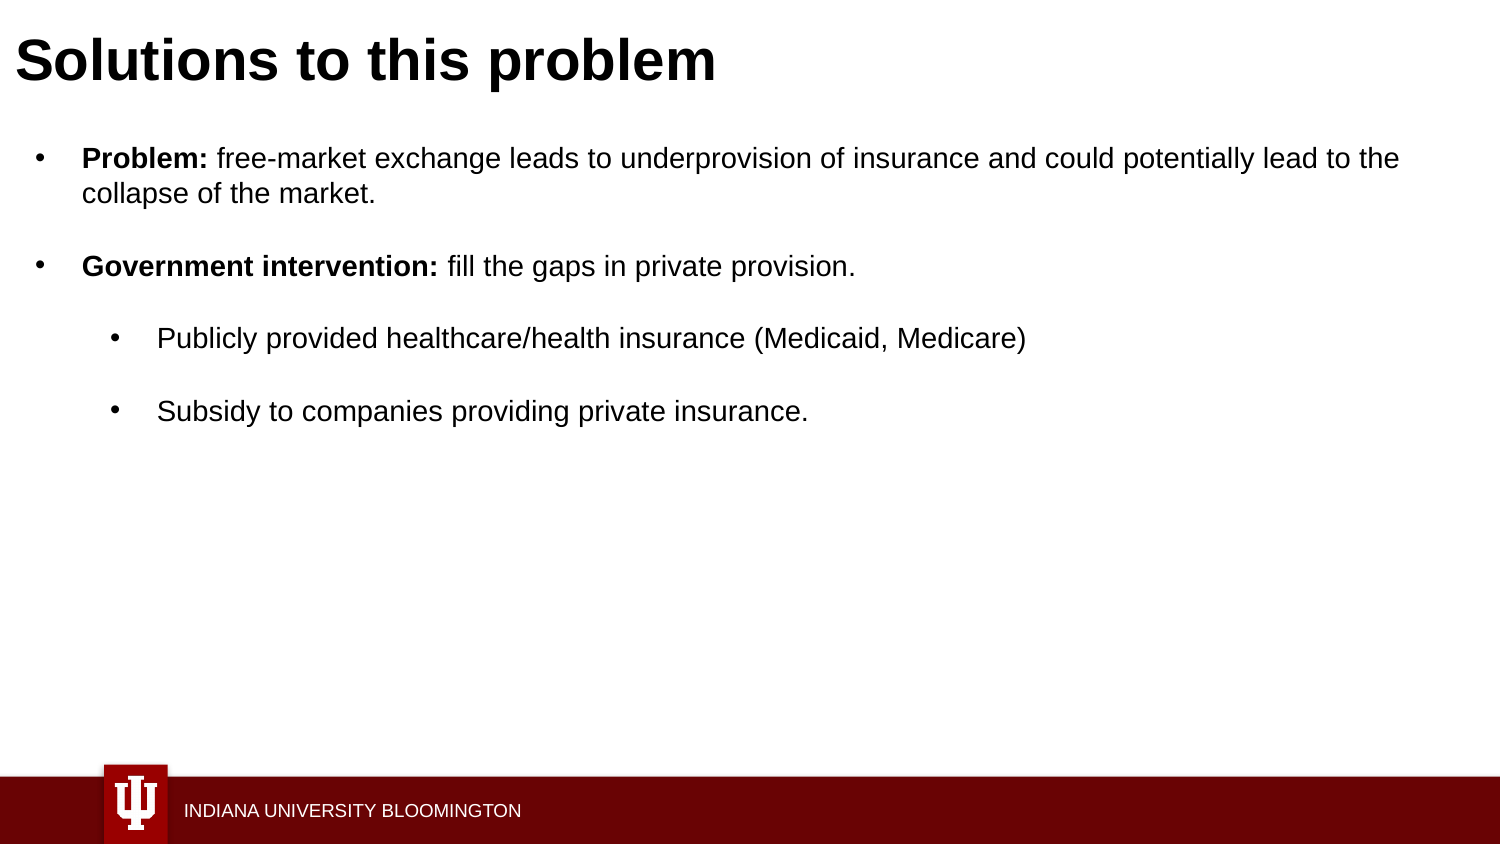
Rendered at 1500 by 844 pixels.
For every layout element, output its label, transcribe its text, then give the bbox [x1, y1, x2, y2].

title Solutions to this problem [0, 0, 1500, 115]
text_box Problem: free-market exchange leads to underprovision of insurance and could potentially lead to the collapse of the market. Government intervention: fill the gaps in private provision. Publicly provided healthcare/health insurance (Medicaid, Medicare) Subsidy to companies providing private insurance. [20, 132, 1428, 435]
